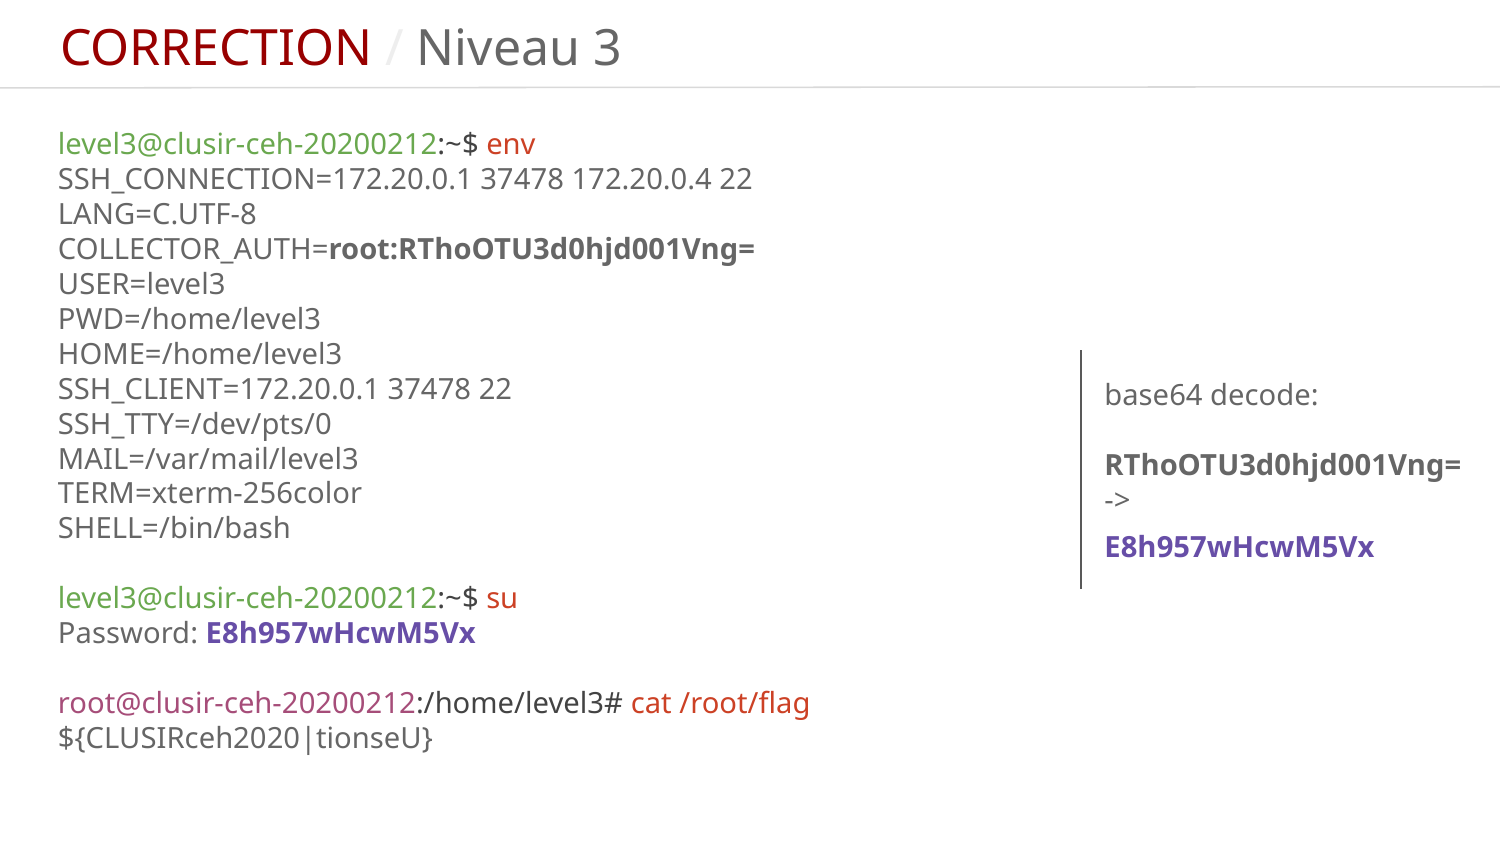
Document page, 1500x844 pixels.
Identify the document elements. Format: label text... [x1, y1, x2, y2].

text_box level3@clusir-ceh-20200212:~$ env SSH_CONNECTION=172.20.0.1 37478 172.20.0.4 22 LANG=C.UTF-8 COLLECTOR_AUTH=root:RThoOTU3d0hjd001Vng= USER=level3 PWD=/home/level3 HOME=/home/level3 SSH_CLIENT=172.20.0.1 37478 22 SSH_TTY=/dev/pts/0 MAIL=/var/mail/level3 TERM=xterm-256color SHELL=/bin/bash level3@clusir-ceh-20200212:~$ su Password: E8h957wHcwM5Vx root@clusir-ceh-20200212:/home/level3# cat /root/flag ${CLUSIRceh2020|tionseU} [42, 106, 1003, 774]
text_box base64 decode: RThoOTU3d0hjd001Vng= -> E8h957wHcwM5Vx [1089, 135, 1500, 804]
text_box CORRECTION / Niveau 3 [44, 0, 1455, 85]
